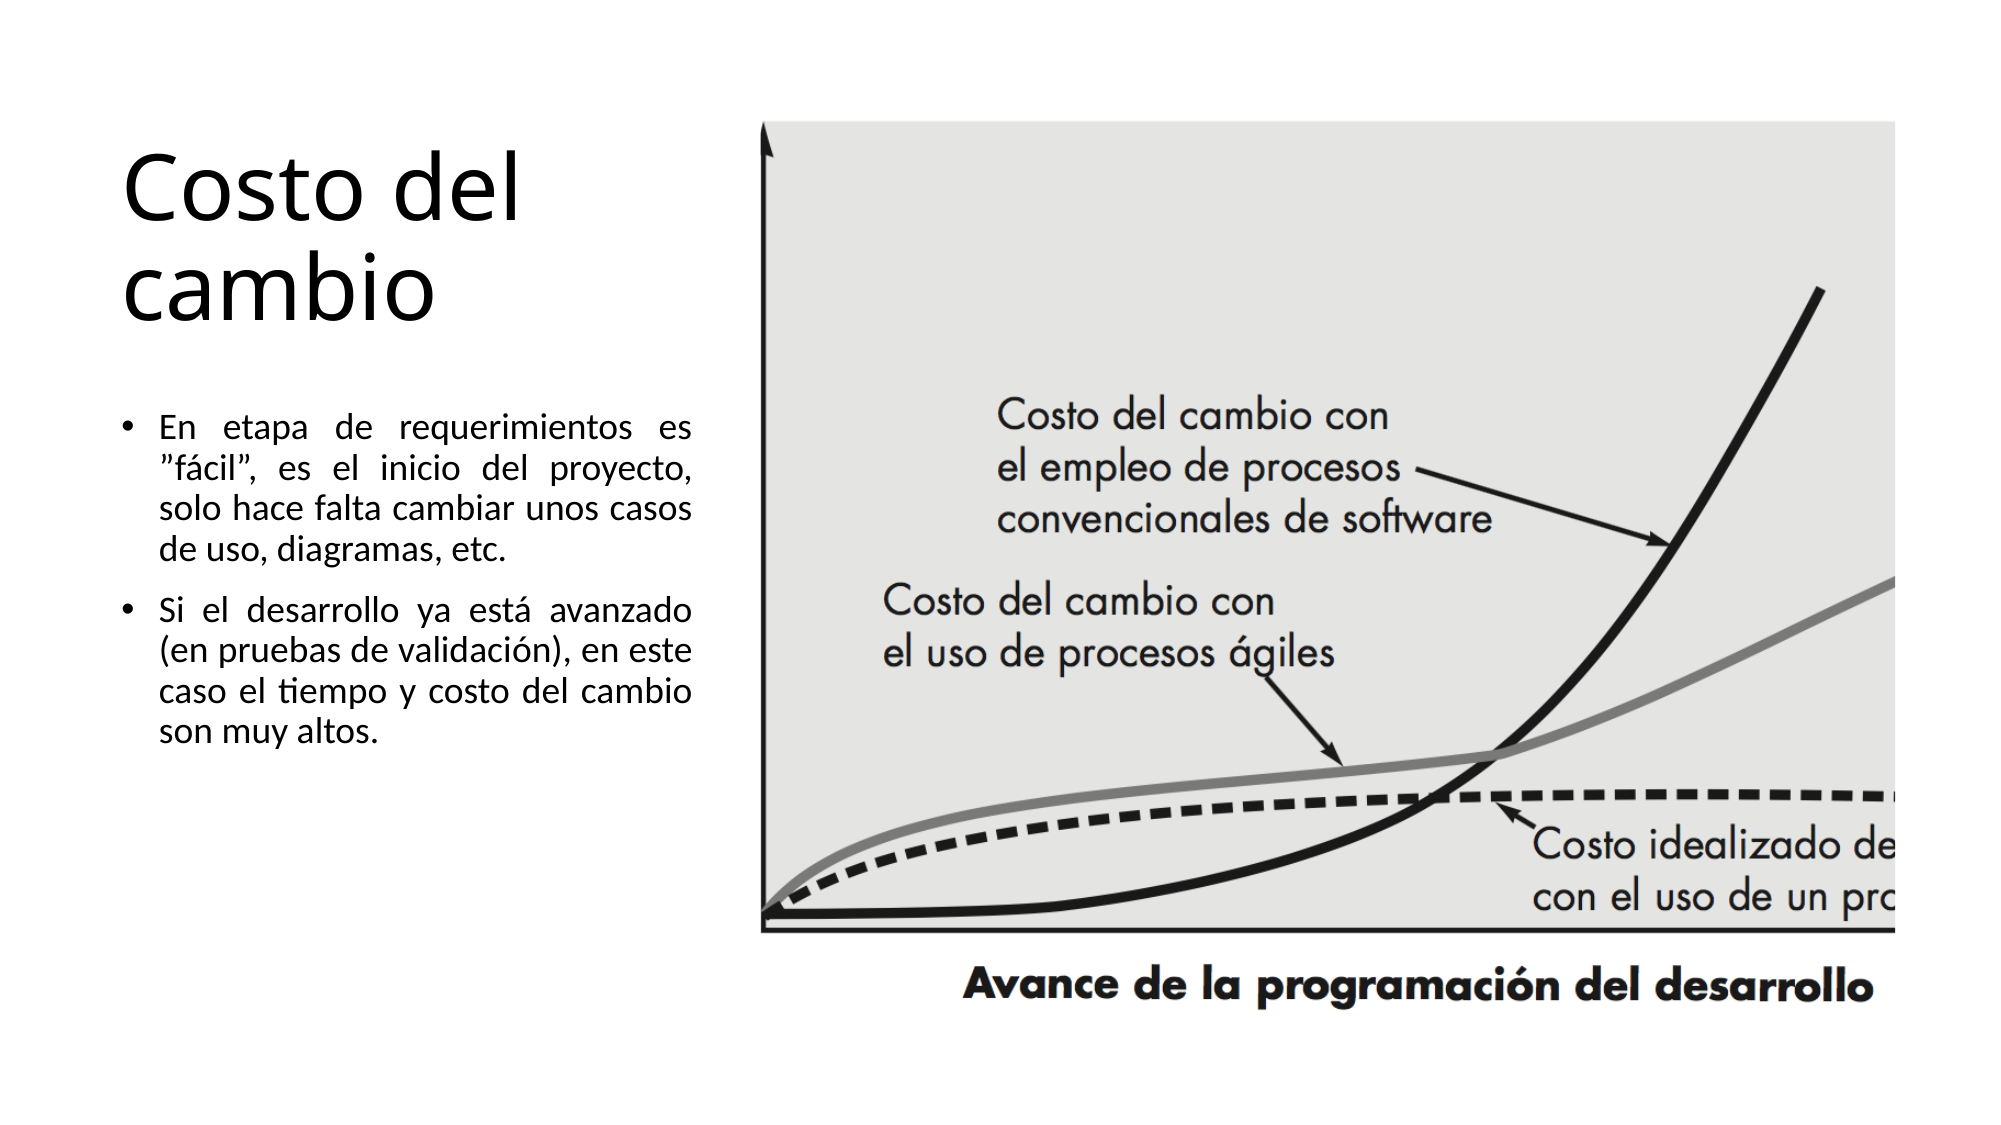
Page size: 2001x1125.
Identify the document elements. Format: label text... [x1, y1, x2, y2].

title Costo del cambio [106, 103, 708, 379]
picture [760, 104, 1896, 1020]
list En etapa de requerimientos es ”fácil”, es el inicio del proyecto, solo hace falta cambiar unos casos de uso, diagramas, etc. Si el desarrollo ya está avanzado (en pruebas de validación), en este caso el tiempo y costo del cambio son muy altos. [106, 399, 708, 1021]
